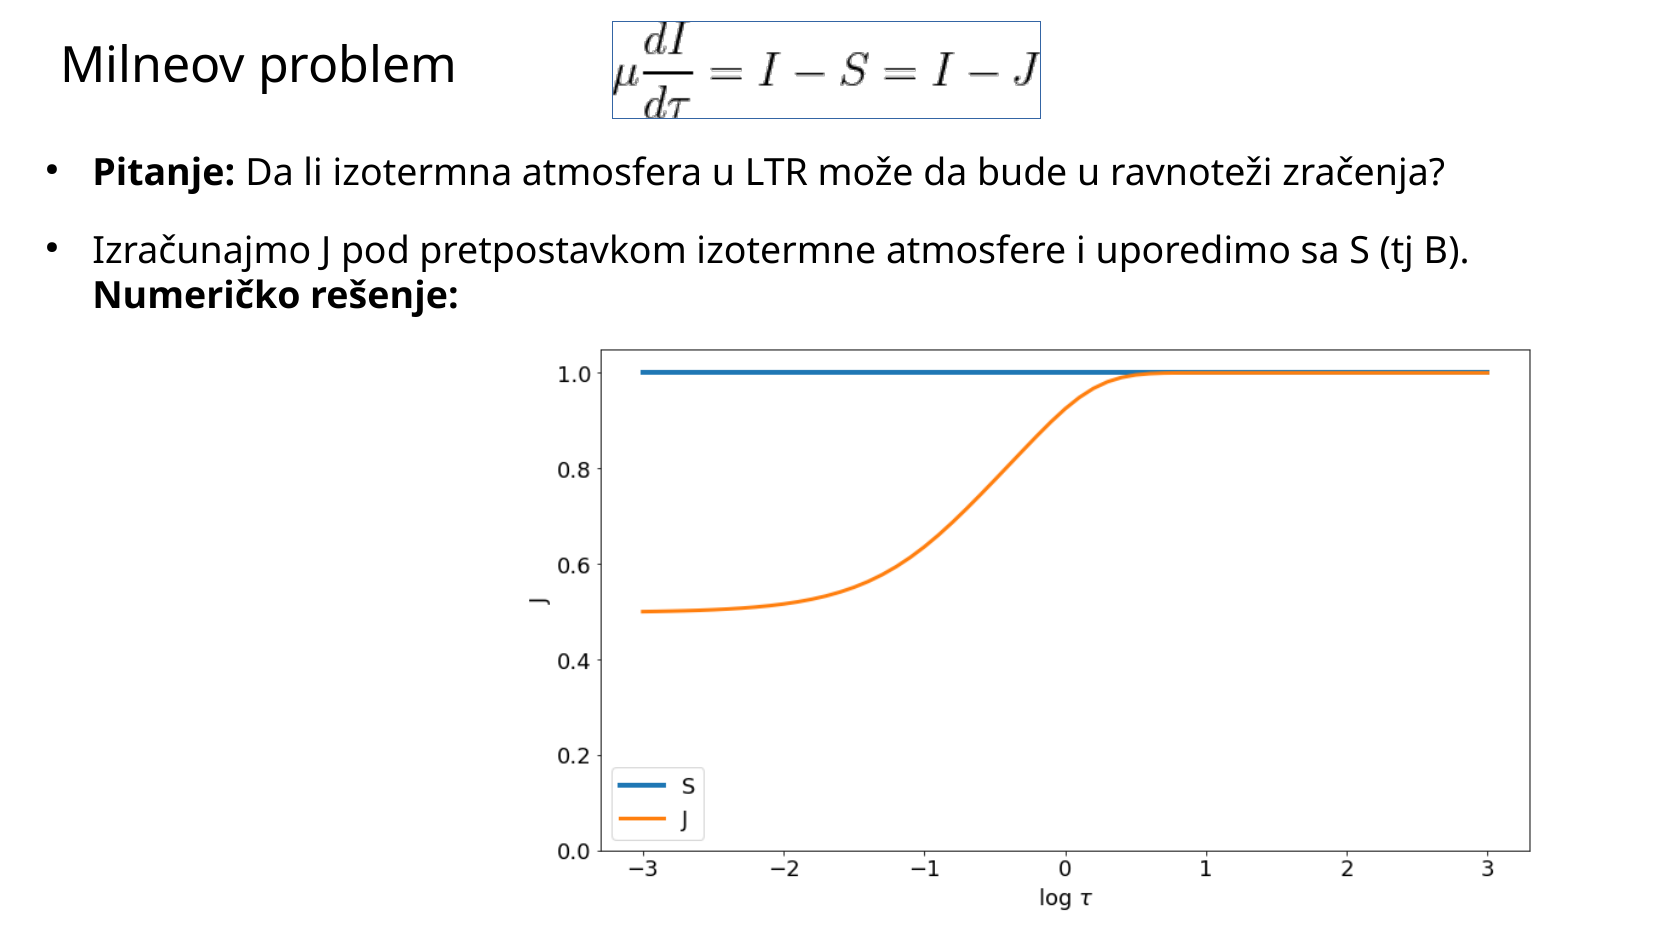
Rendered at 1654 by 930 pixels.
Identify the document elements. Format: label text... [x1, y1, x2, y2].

title Milneov problem [59, 0, 1648, 141]
picture [522, 340, 1538, 922]
list Pitanje: Da li izotermna atmosfera u LTR može da bude u ravnoteži zračenja? Izračunajmo J pod pretpostavkom izotermne atmosfere i uporedimo sa S (tj B). Numeričko rešenje: [45, 148, 1635, 803]
picture [611, 21, 1042, 120]
